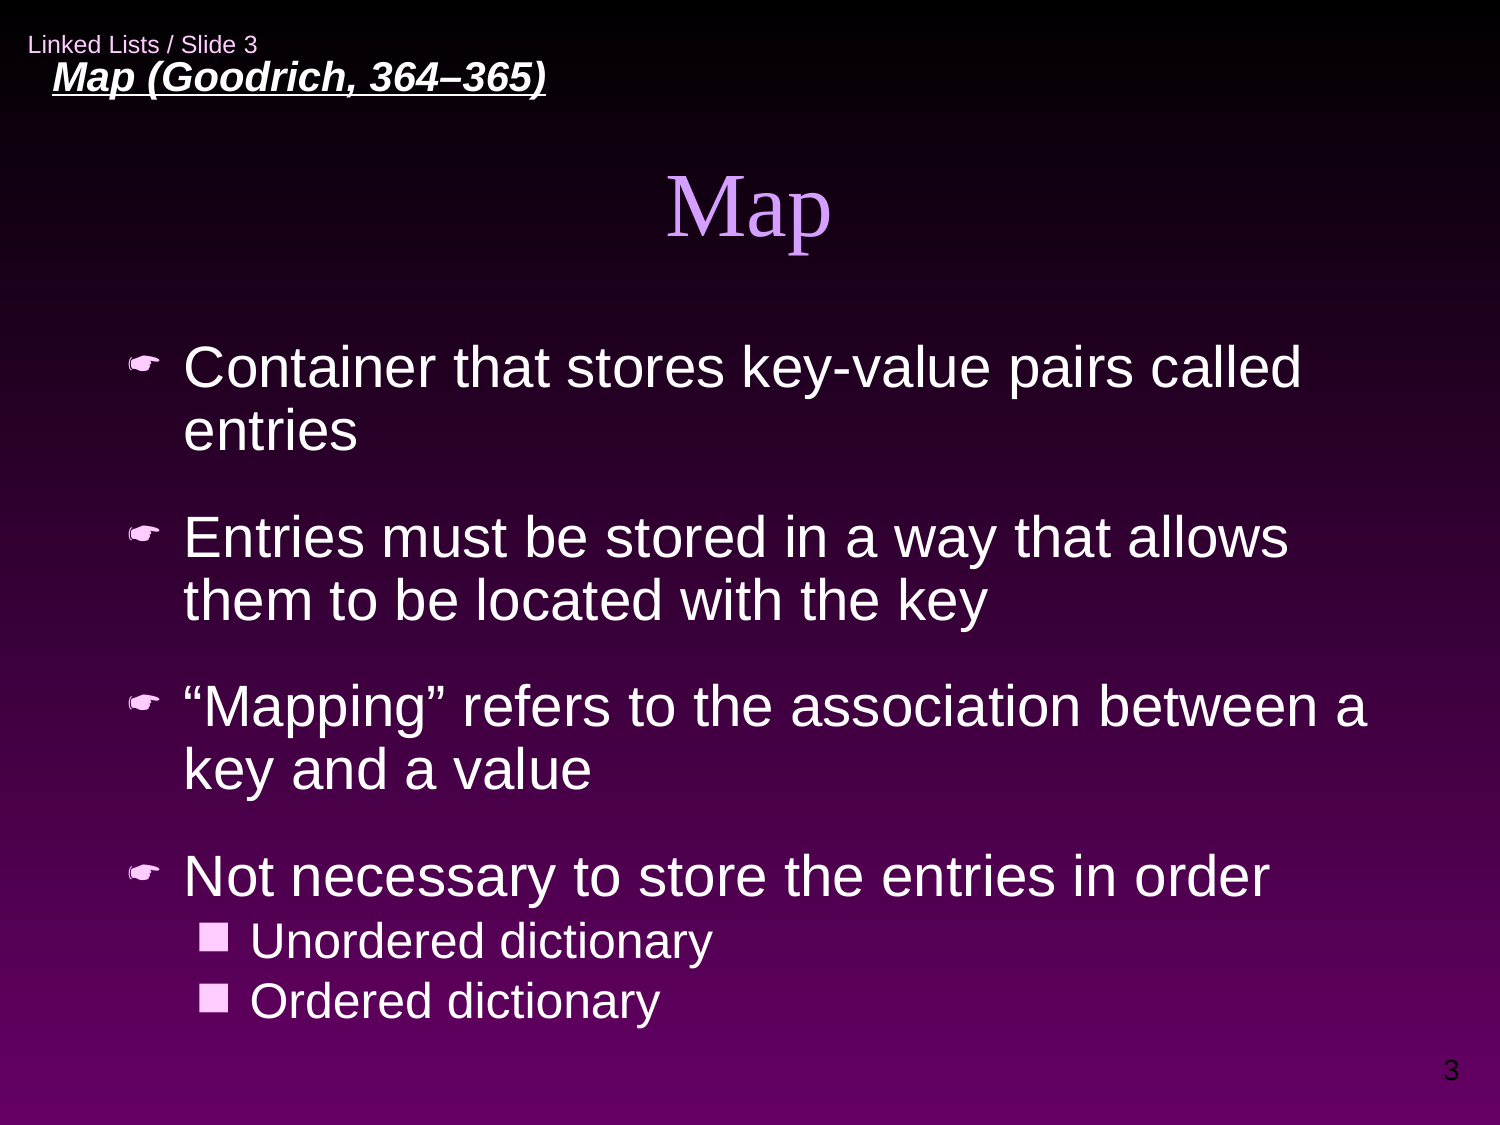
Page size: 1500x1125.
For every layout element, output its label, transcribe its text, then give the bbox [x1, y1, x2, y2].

slide_number 3 [1275, 1025, 1475, 1113]
text_box Map (Goodrich, 364–365)‏ [37, 37, 1050, 113]
list Container that stores key-value pairs called entries Entries must be stored in a way that allows them to be located with the key “Mapping” refers to the association between a key and a value Not necessary to store the entries in order Unordered dictionary Ordered dictionary [112, 329, 1447, 1077]
title Map [34, 75, 1465, 263]
